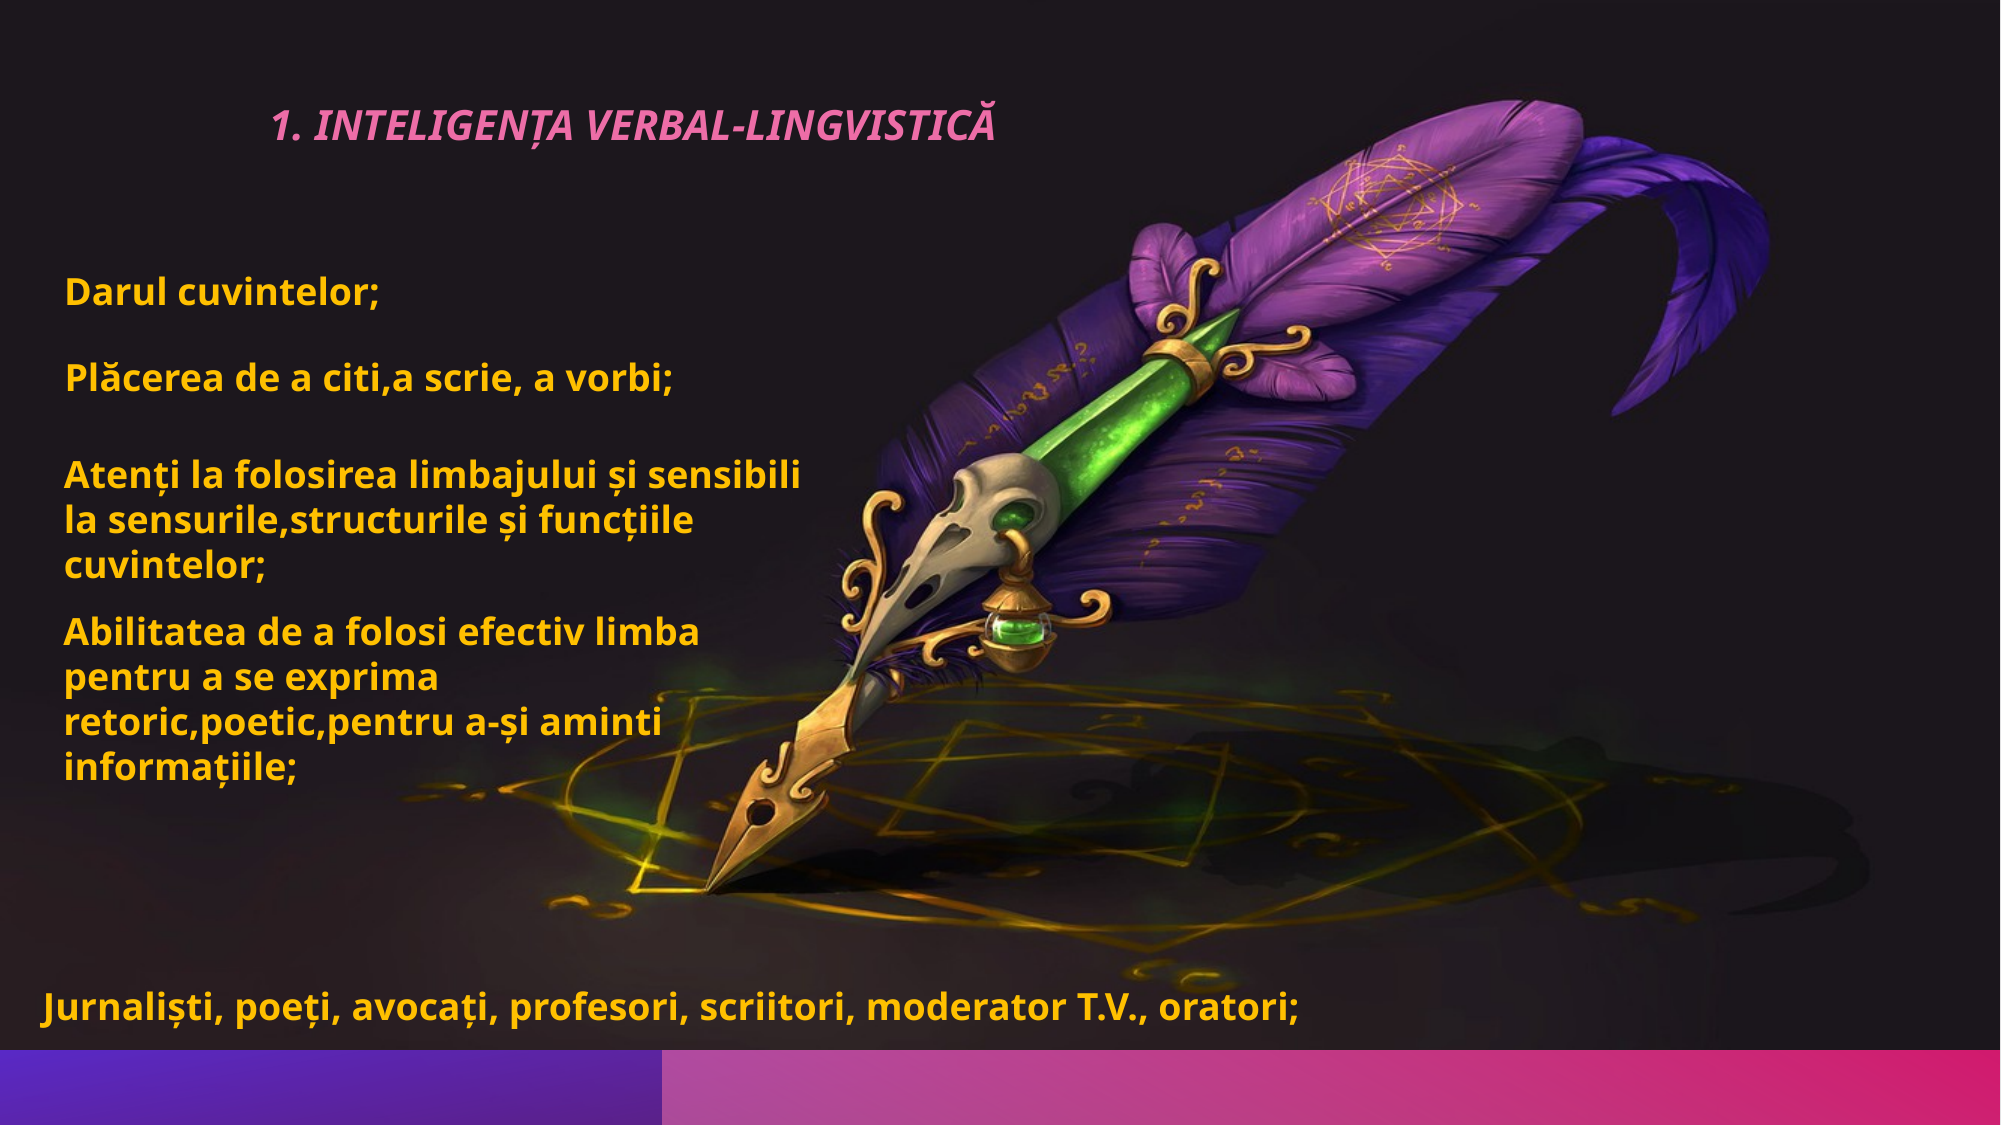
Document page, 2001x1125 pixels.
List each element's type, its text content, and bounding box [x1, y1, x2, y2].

text_box 1. INTELIGENȚA VERBAL-LINGVISTICĂ [254, 91, 1383, 157]
text_box Jurnaliști, poeți, avocați, profesori, scriitori, moderator T.V., oratori; [27, 975, 1321, 1036]
text_box Darul cuvintelor; [49, 260, 500, 321]
text_box Atenți la folosirea limbajului și sensibili la sensurile,structurile și funcțiile cuvintelor; [48, 444, 844, 594]
picture [0, 0, 2001, 1125]
text_box Abilitatea de a folosi efectiv limba pentru a se exprima retoric,poetic,pentru a-și aminti informațiile; [48, 600, 759, 796]
text_box Plăcerea de a citi,a scrie, a vorbi; [49, 346, 786, 406]
